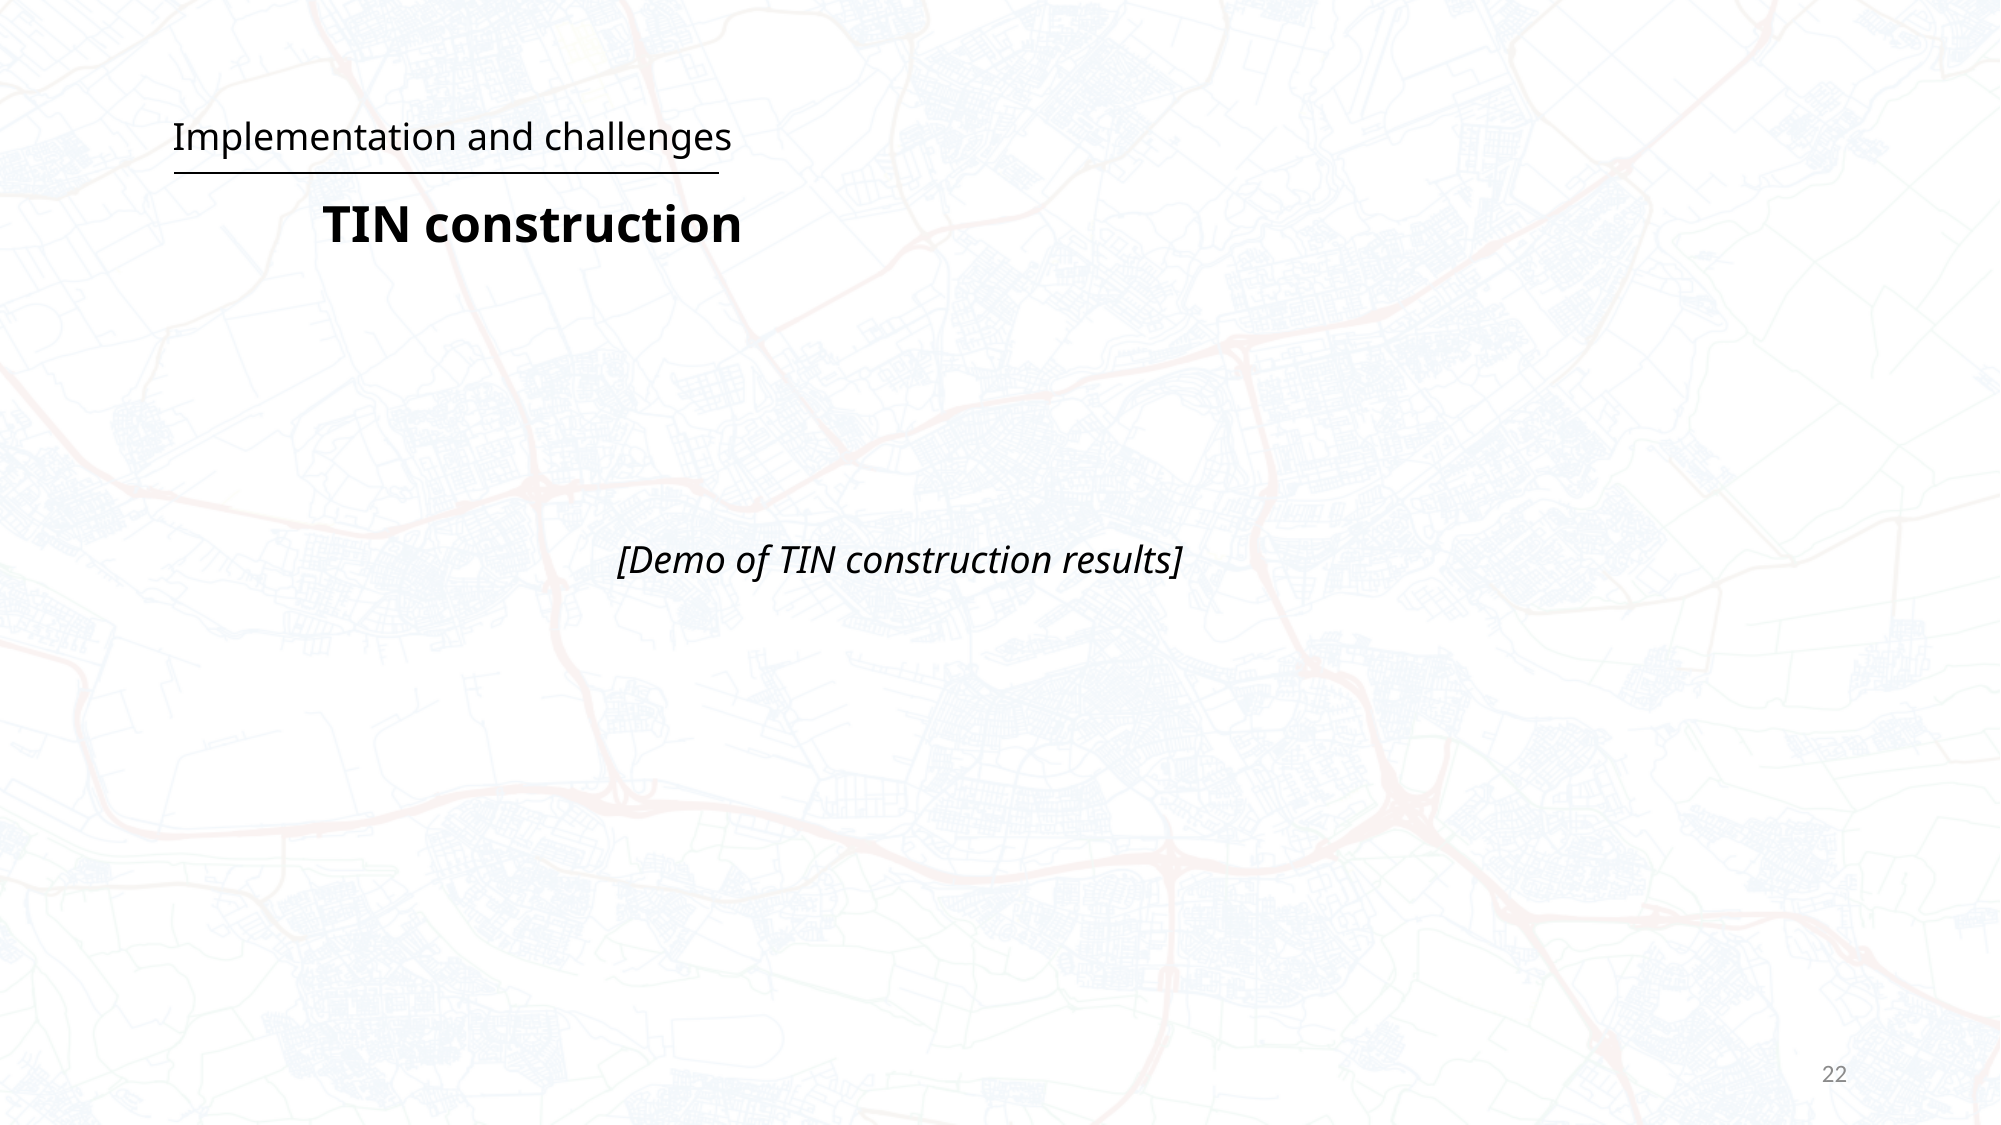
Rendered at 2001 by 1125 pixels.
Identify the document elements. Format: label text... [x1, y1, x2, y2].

title Implementation and challenges TIN construction [157, 101, 1843, 261]
subtitle [Demo of TIN construction results] [602, 533, 1398, 592]
slide_number 22 [1412, 1042, 1863, 1103]
